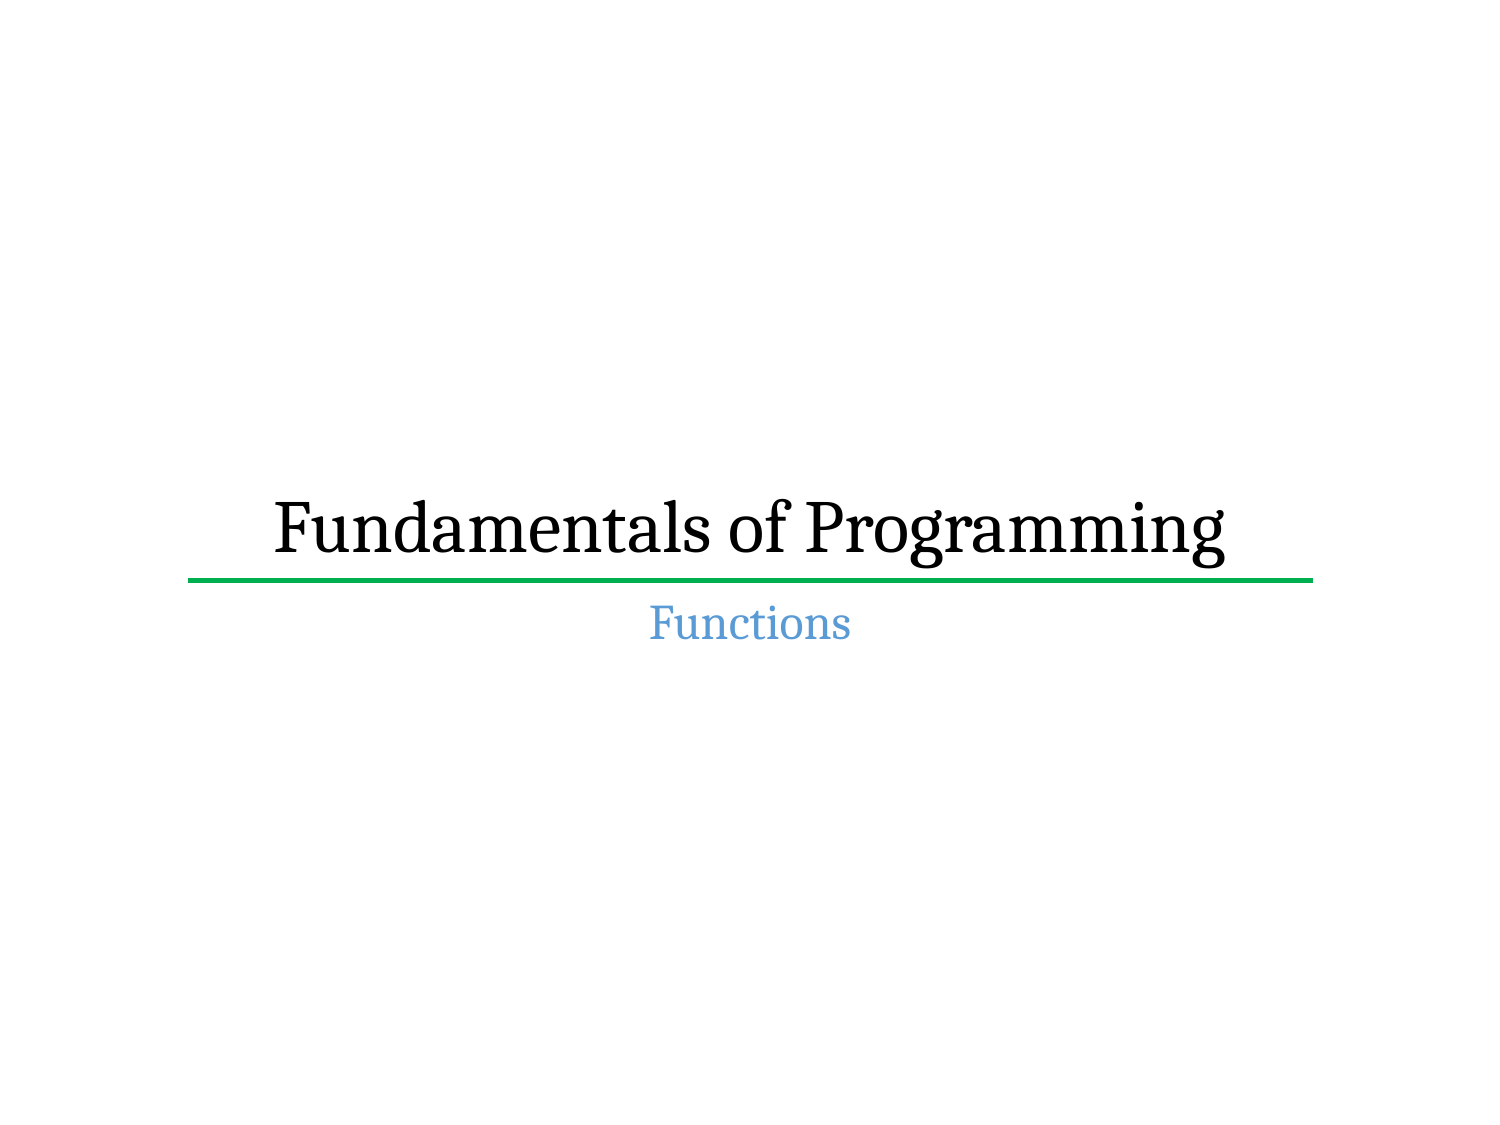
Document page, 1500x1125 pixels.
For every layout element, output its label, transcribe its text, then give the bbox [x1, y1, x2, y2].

title Fundamentals of Programming [187, 184, 1313, 576]
subtitle Functions [187, 590, 1313, 863]
